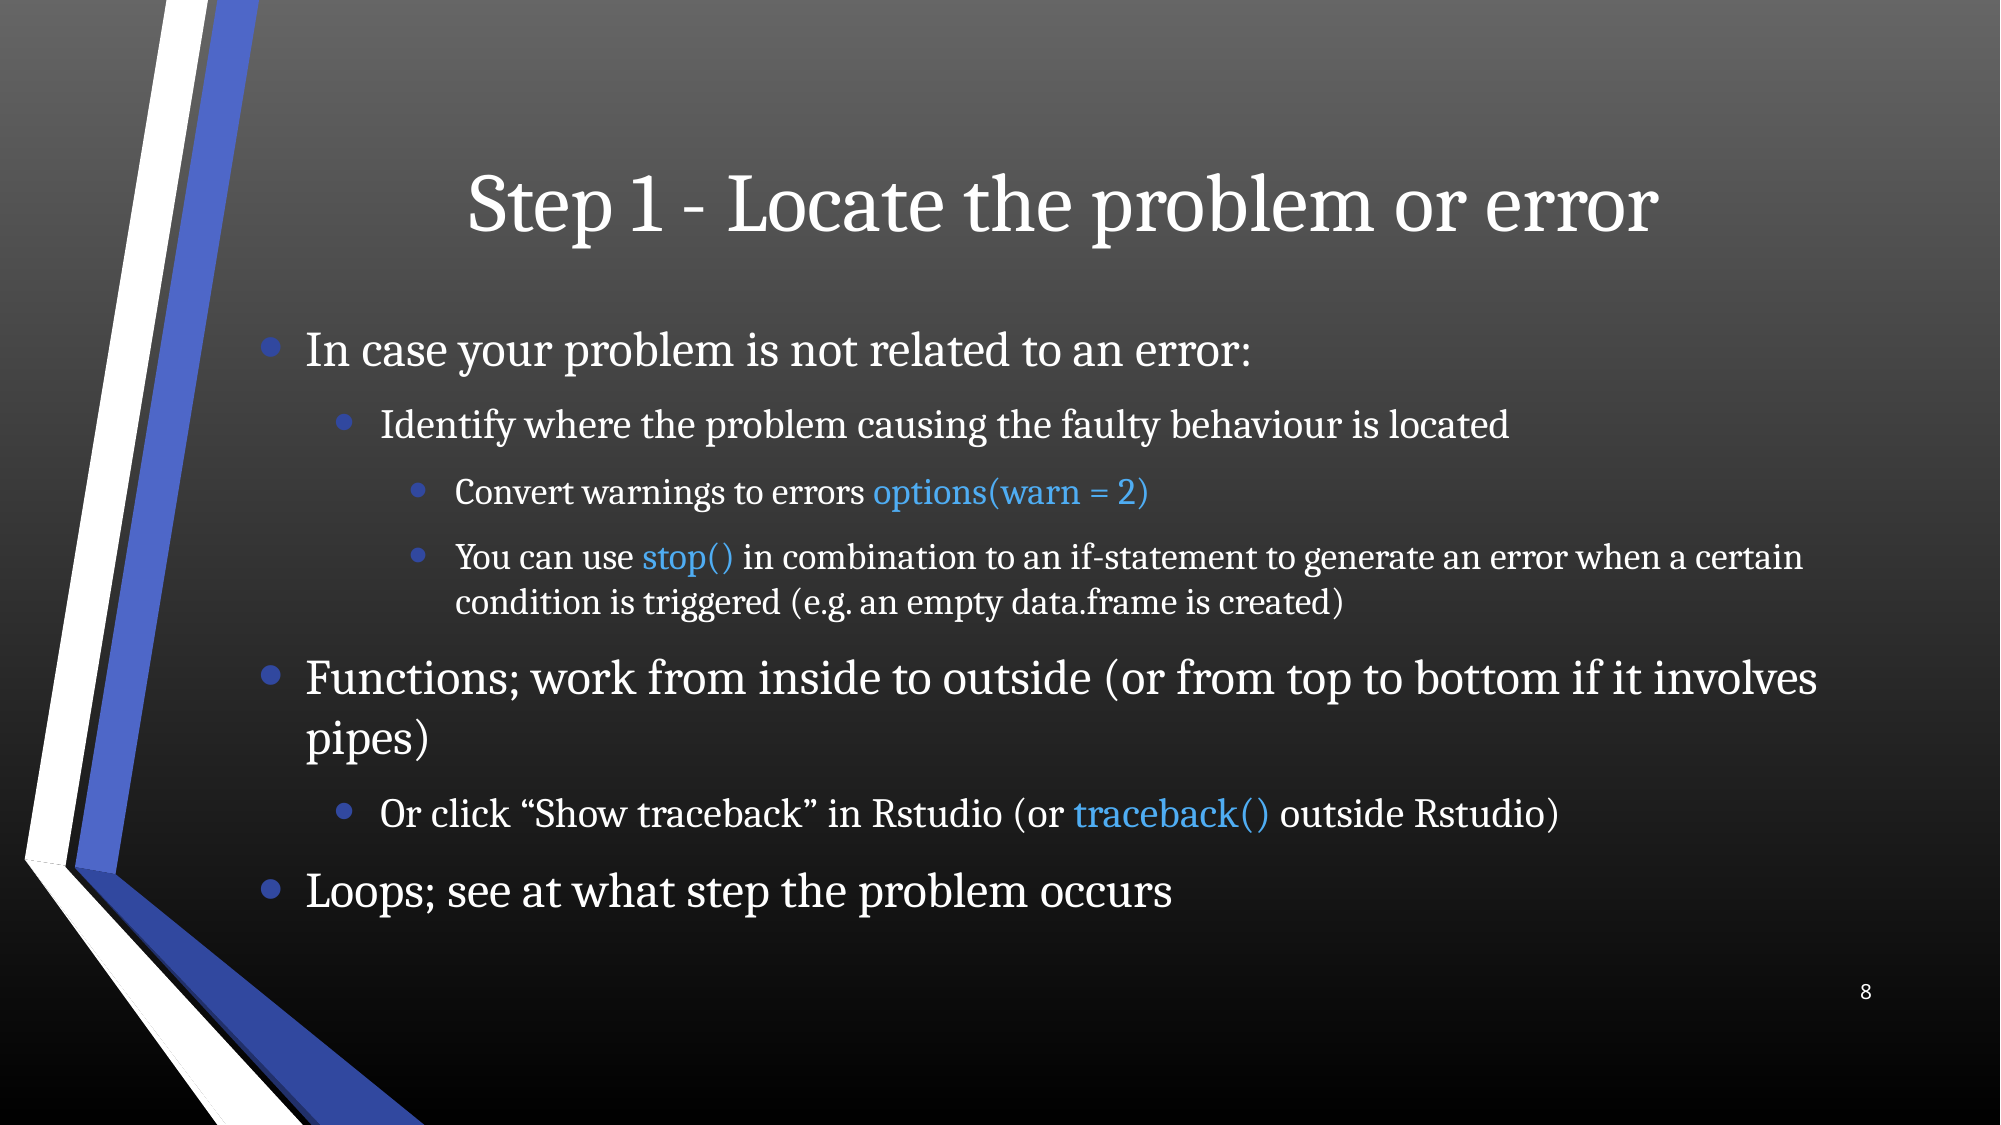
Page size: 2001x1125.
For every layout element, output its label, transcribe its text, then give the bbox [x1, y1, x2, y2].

title Step 1 - Locate the problem or error [243, 112, 1887, 284]
slide_number 8 [1796, 962, 1887, 1023]
list In case your problem is not related to an error: Identify where the problem causing the faulty behaviour is located Convert warnings to errors options(warn = 2) You can use stop() in combination to an if-statement to generate an error when a certain condition is triggered (e.g. an empty data.frame is created) Functions; work from inside to outside (or from top to bottom if it involves pipes) Or click “Show traceback” in Rstudio (or traceback() outside Rstudio) Loops; see at what step the problem occurs [243, 308, 1887, 950]
